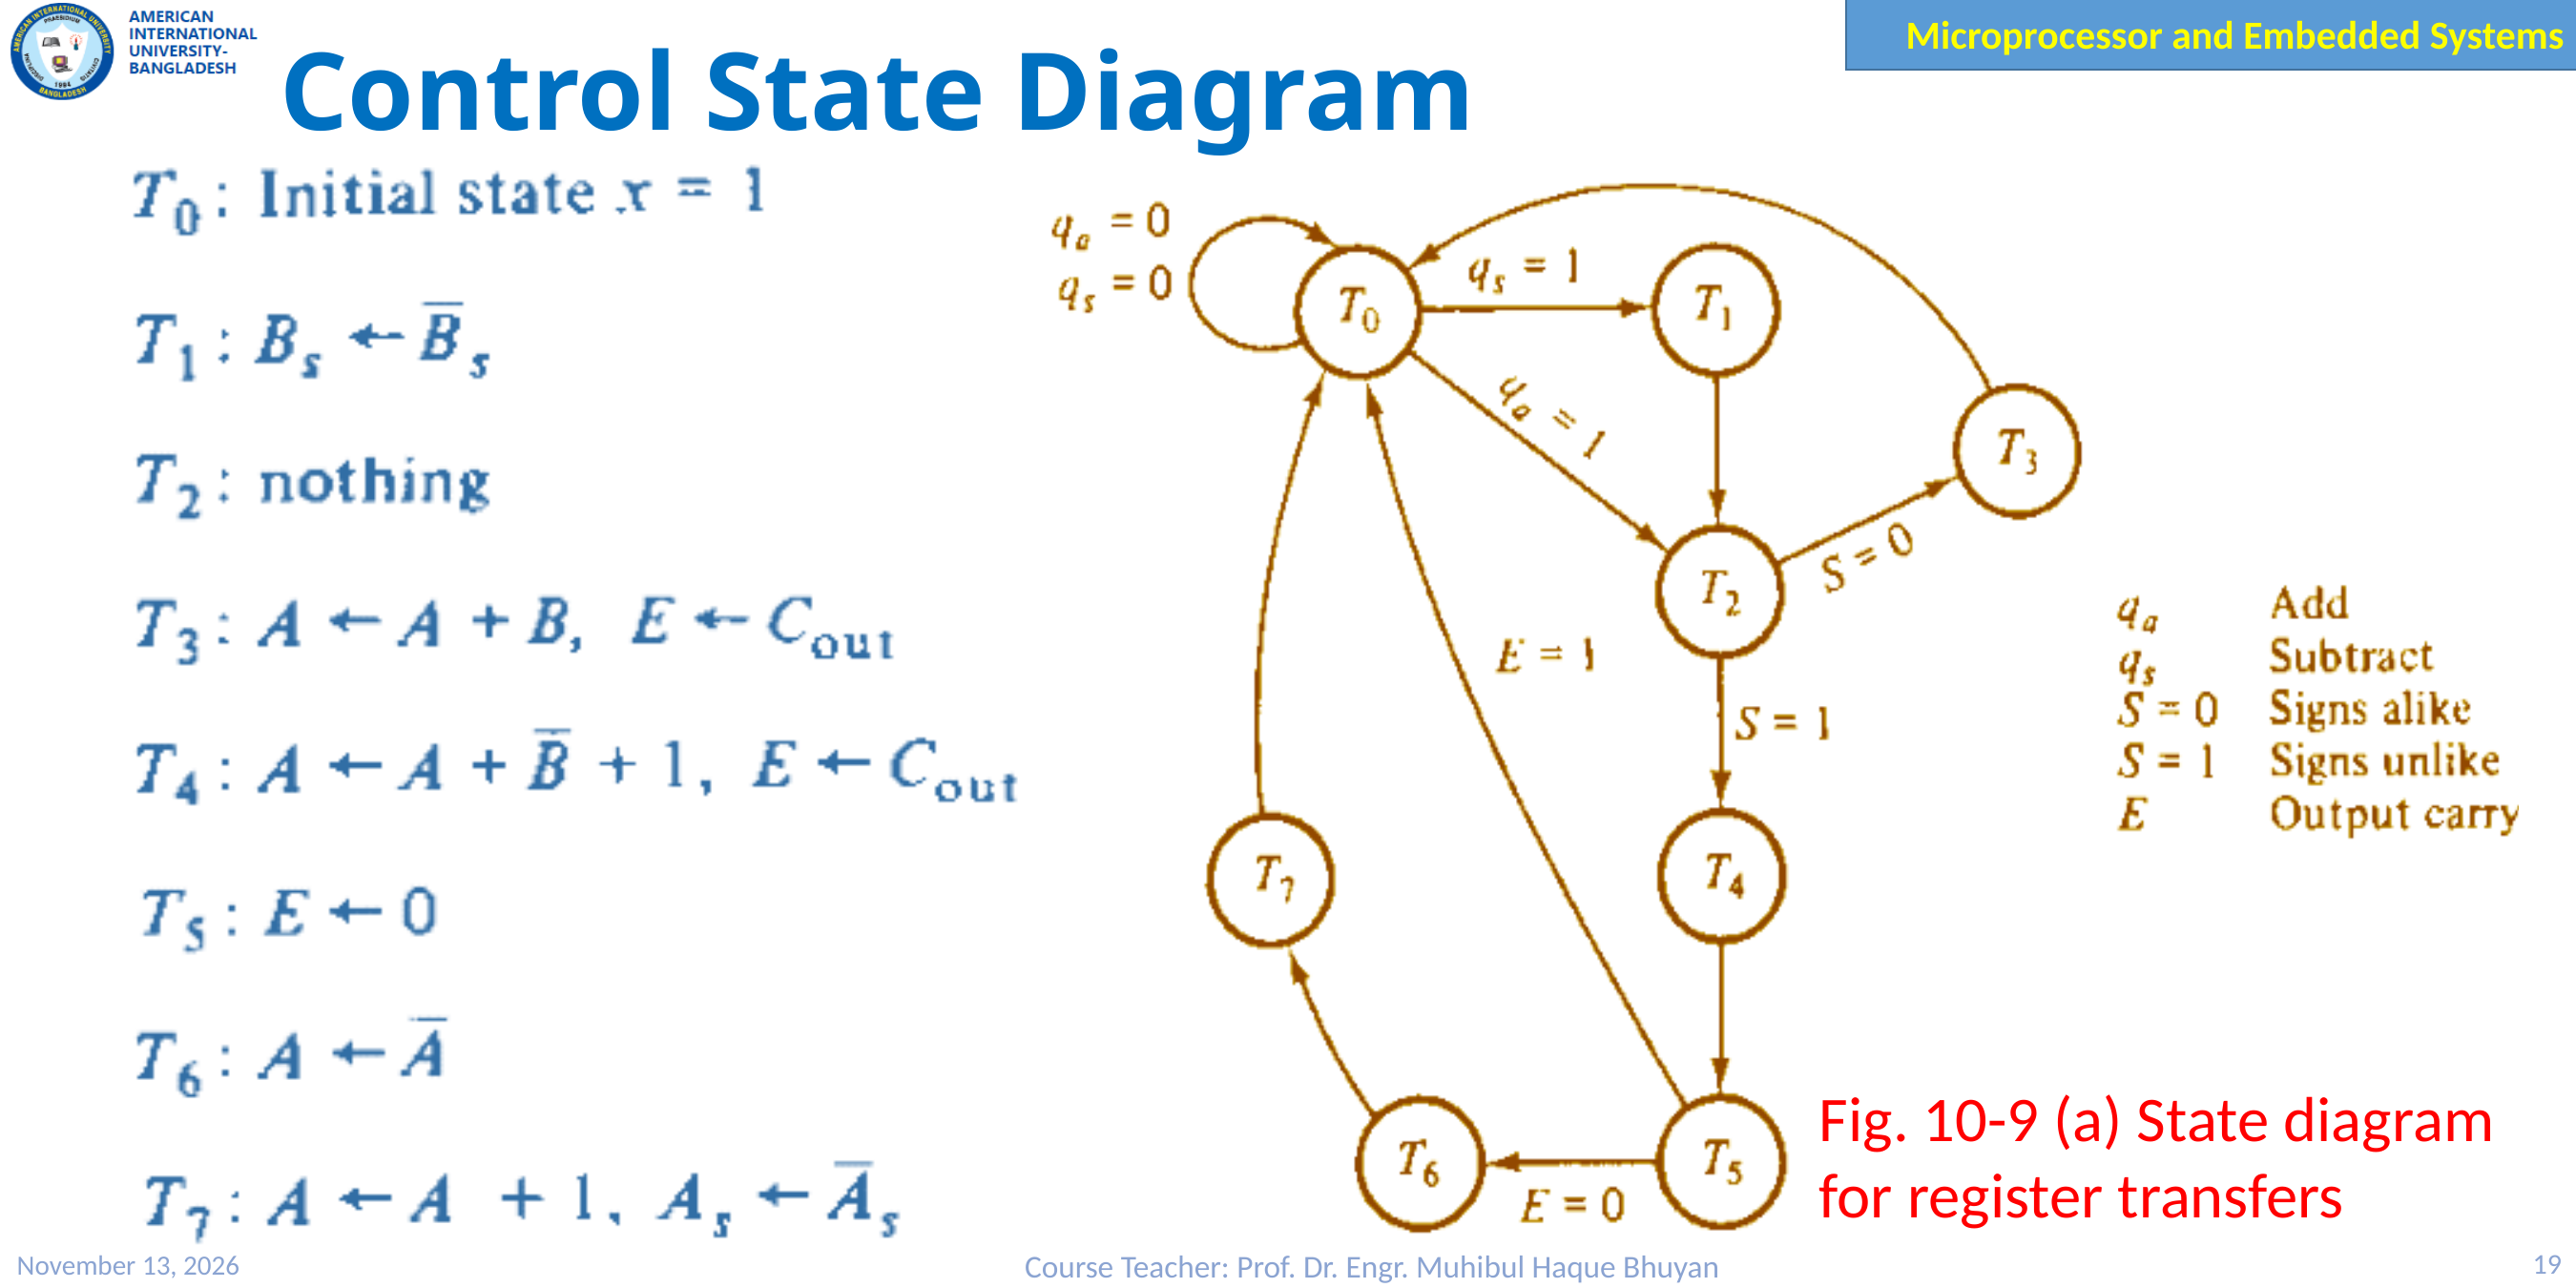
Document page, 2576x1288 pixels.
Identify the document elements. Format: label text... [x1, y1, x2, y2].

picture [0, 3, 265, 104]
slide_number 19 [2369, 1239, 2576, 1285]
title Control State Diagram [265, 17, 1499, 174]
footer Course Teacher: Prof. Dr. Engr. Muhibul Haque Bhuyan [853, 1240, 1893, 1288]
picture [123, 156, 1033, 1248]
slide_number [2, 1239, 440, 1288]
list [1032, 174, 2519, 1240]
